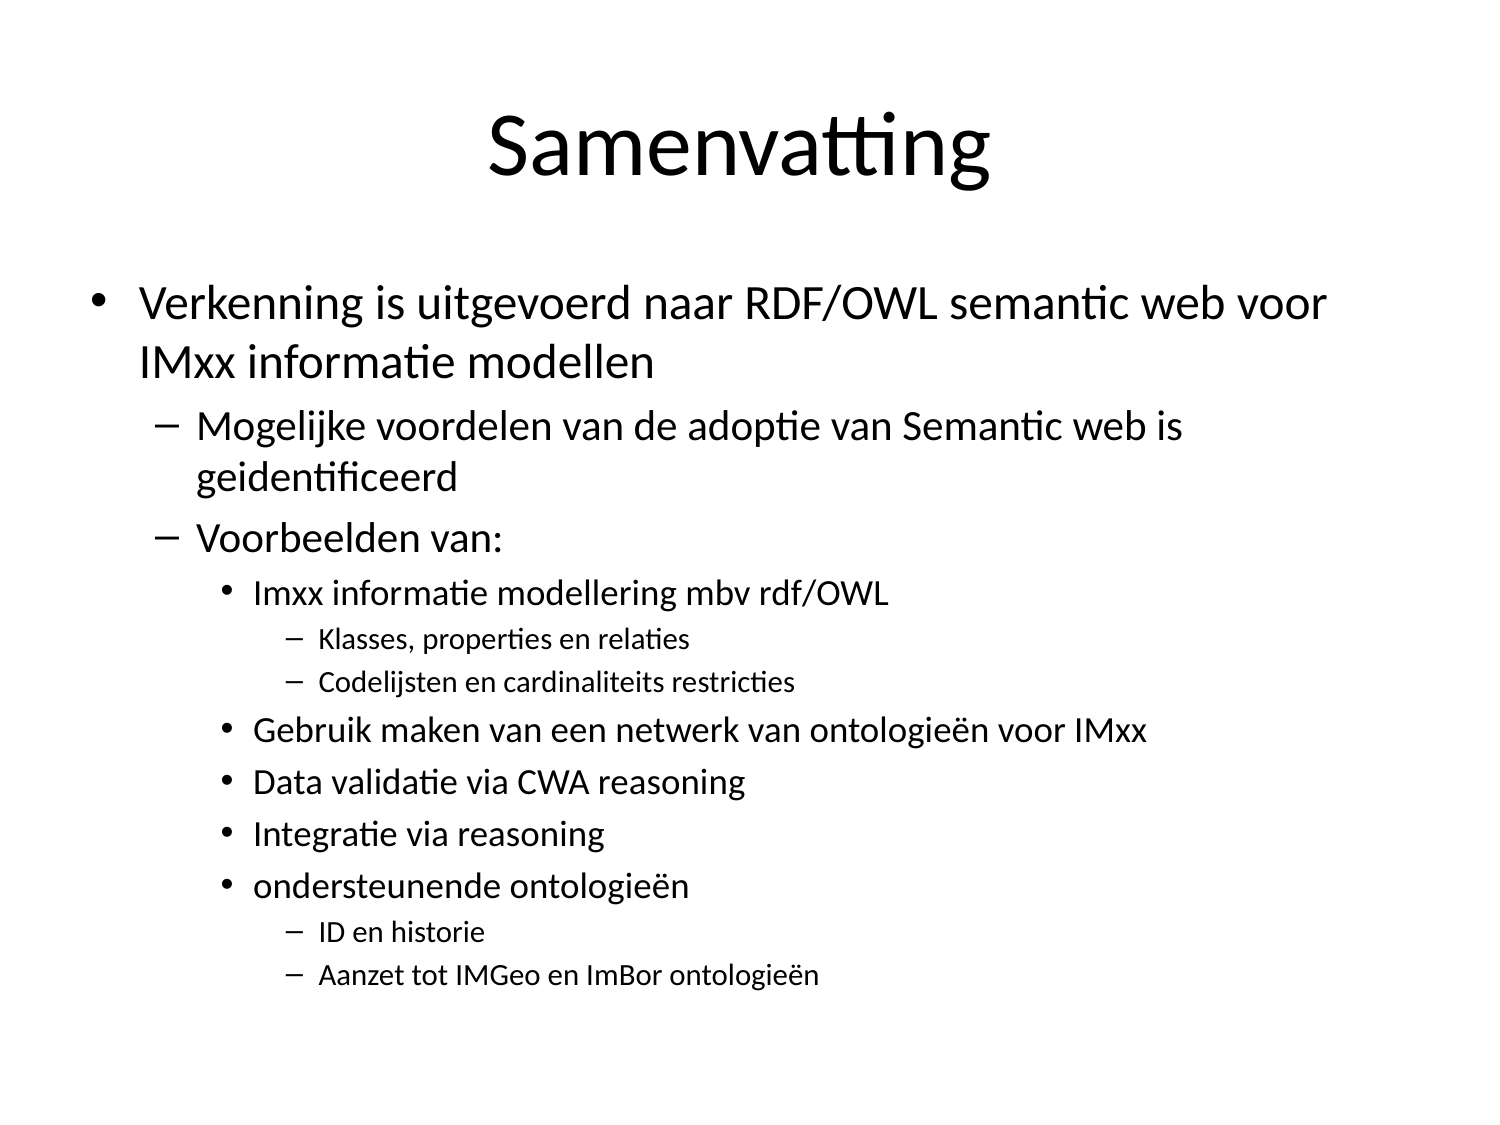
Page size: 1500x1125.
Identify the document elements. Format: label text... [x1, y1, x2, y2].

title Samenvatting [75, 45, 1425, 233]
list Verkenning is uitgevoerd naar RDF/OWL semantic web voor IMxx informatie modellen Mogelijke voordelen van de adoptie van Semantic web is geidentificeerd Voorbeelden van: Imxx informatie modellering mbv rdf/OWL Klasses, properties en relaties Codelijsten en cardinaliteits restricties Gebruik maken van een netwerk van ontologieën voor IMxx Data validatie via CWA reasoning Integratie via reasoning ondersteunende ontologieën ID en historie Aanzet tot IMGeo en ImBor ontologieën [75, 262, 1425, 1005]
